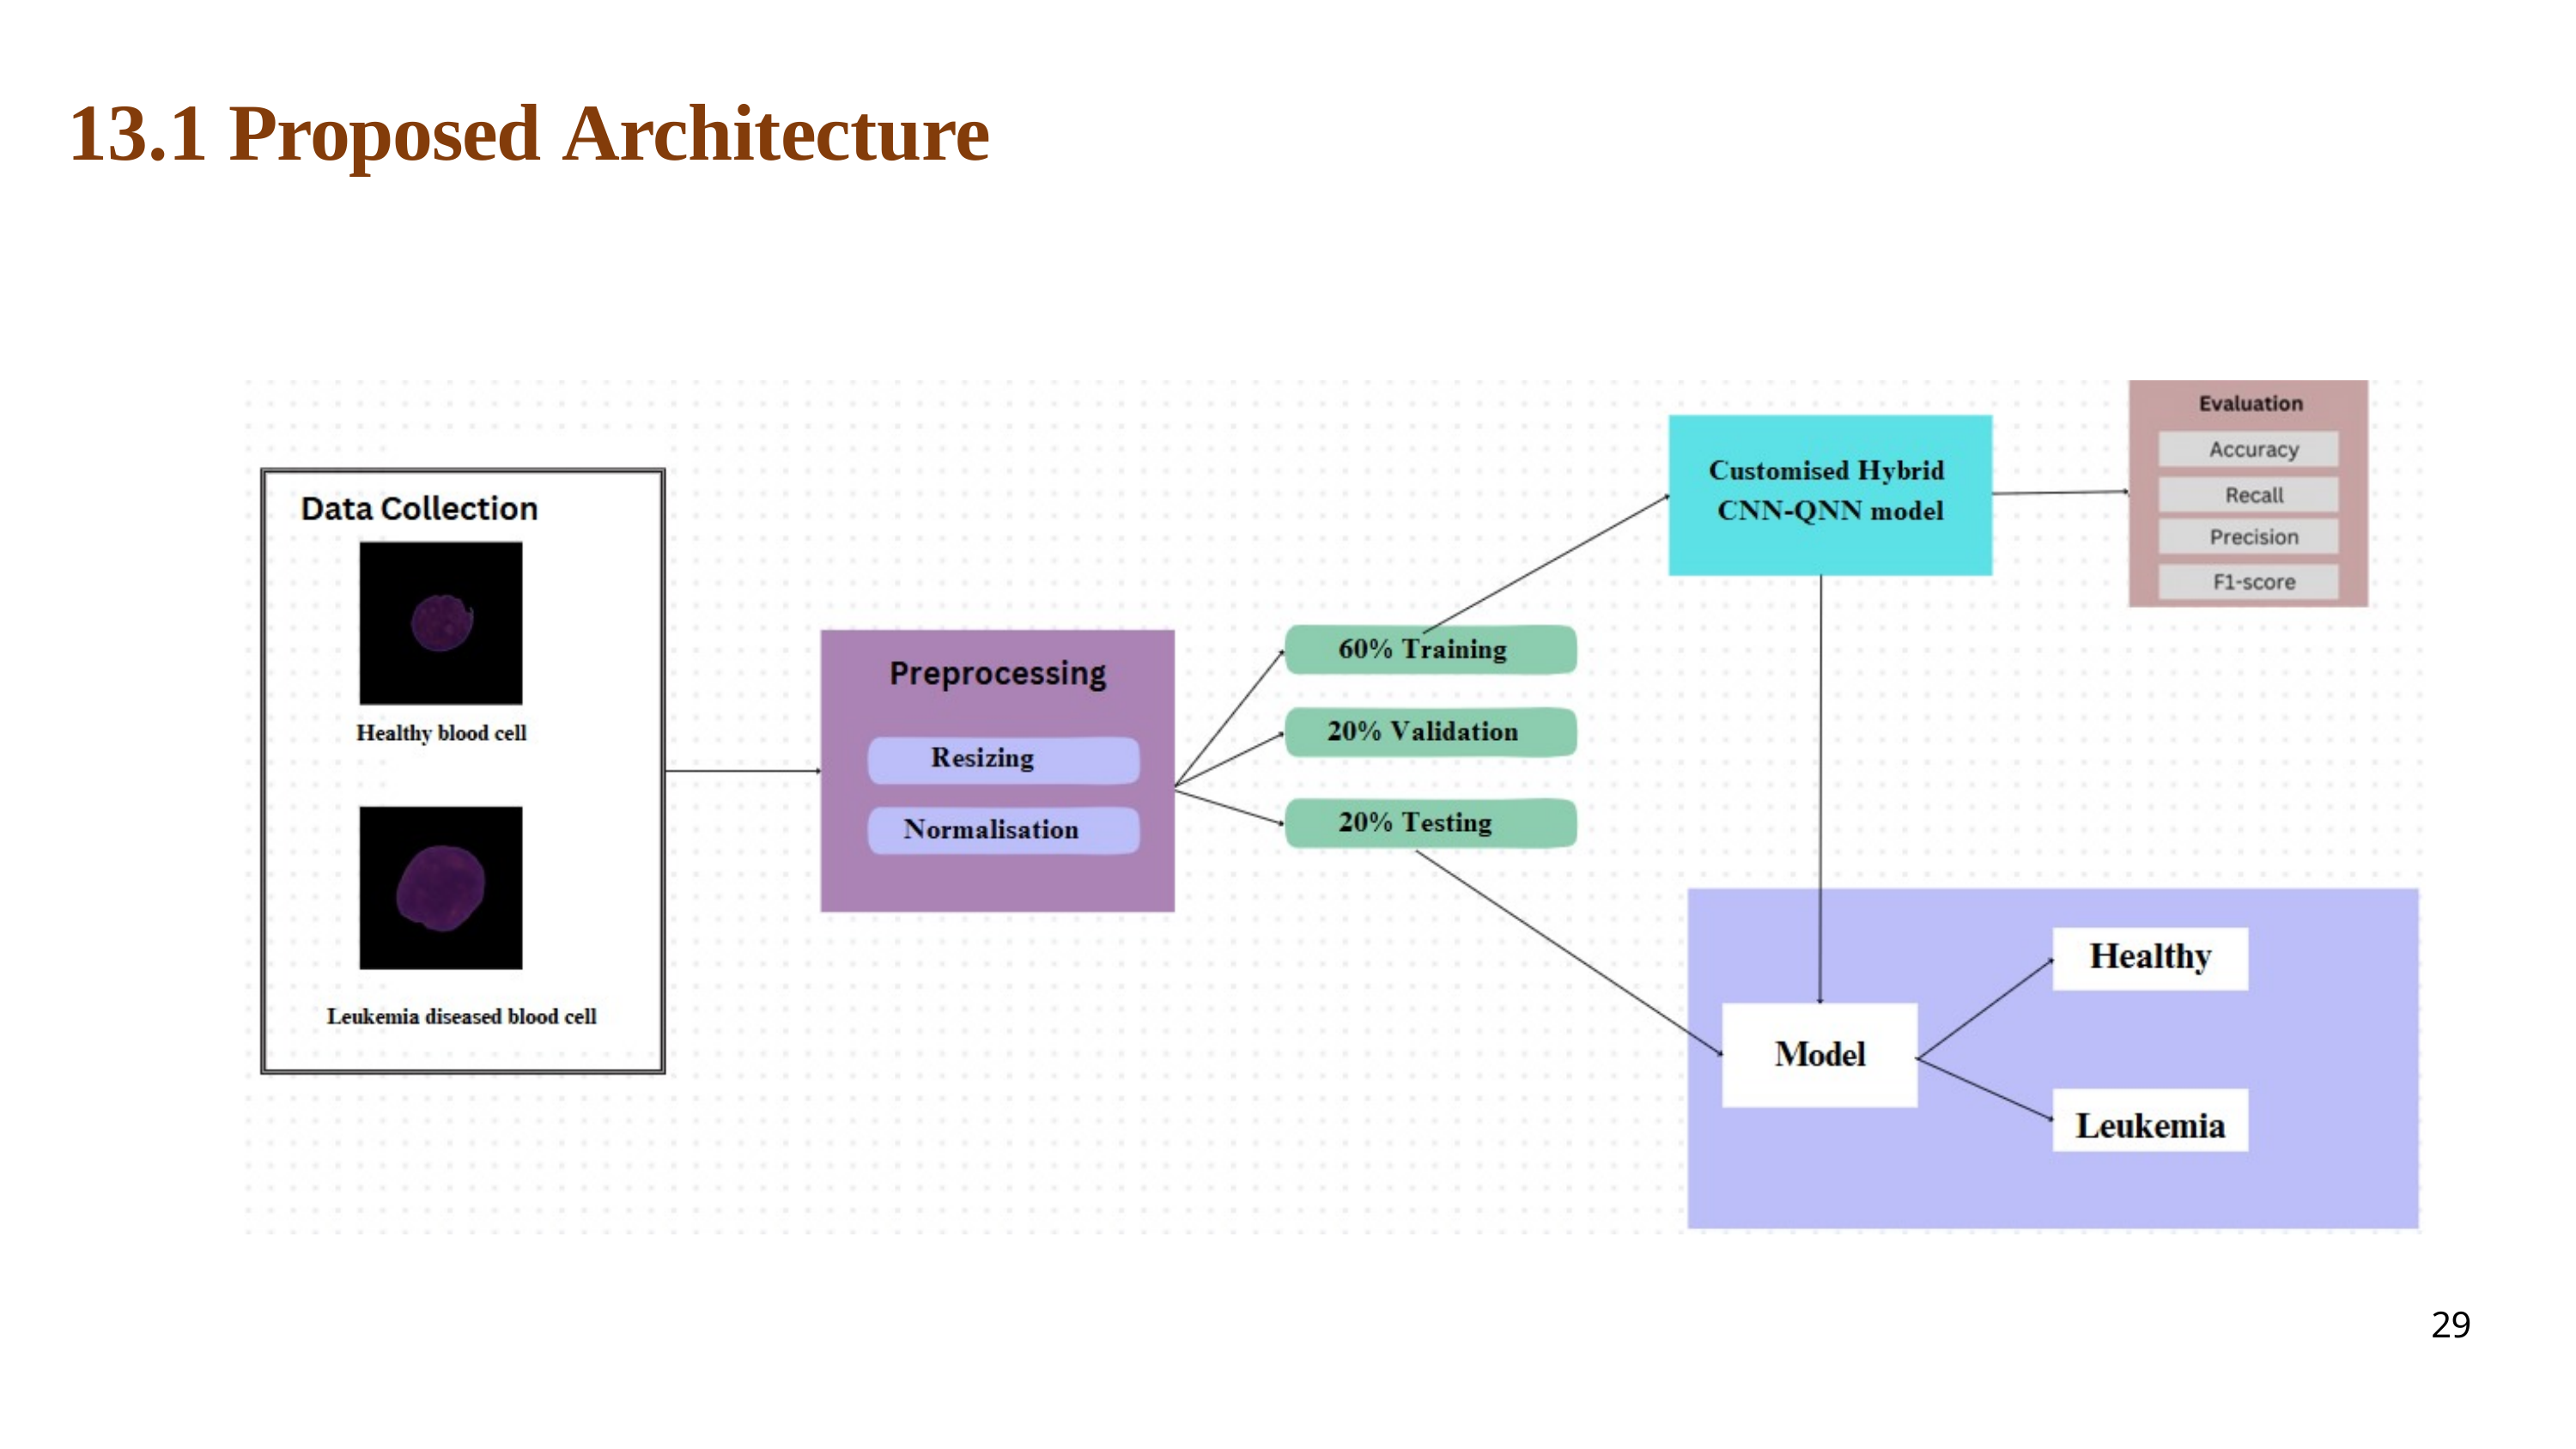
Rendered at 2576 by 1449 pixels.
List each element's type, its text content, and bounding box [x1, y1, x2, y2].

slide_number 29 [2426, 1297, 2484, 1449]
picture [231, 380, 2427, 1234]
title 13.1 Proposed Architecture [27, 6, 1217, 322]
